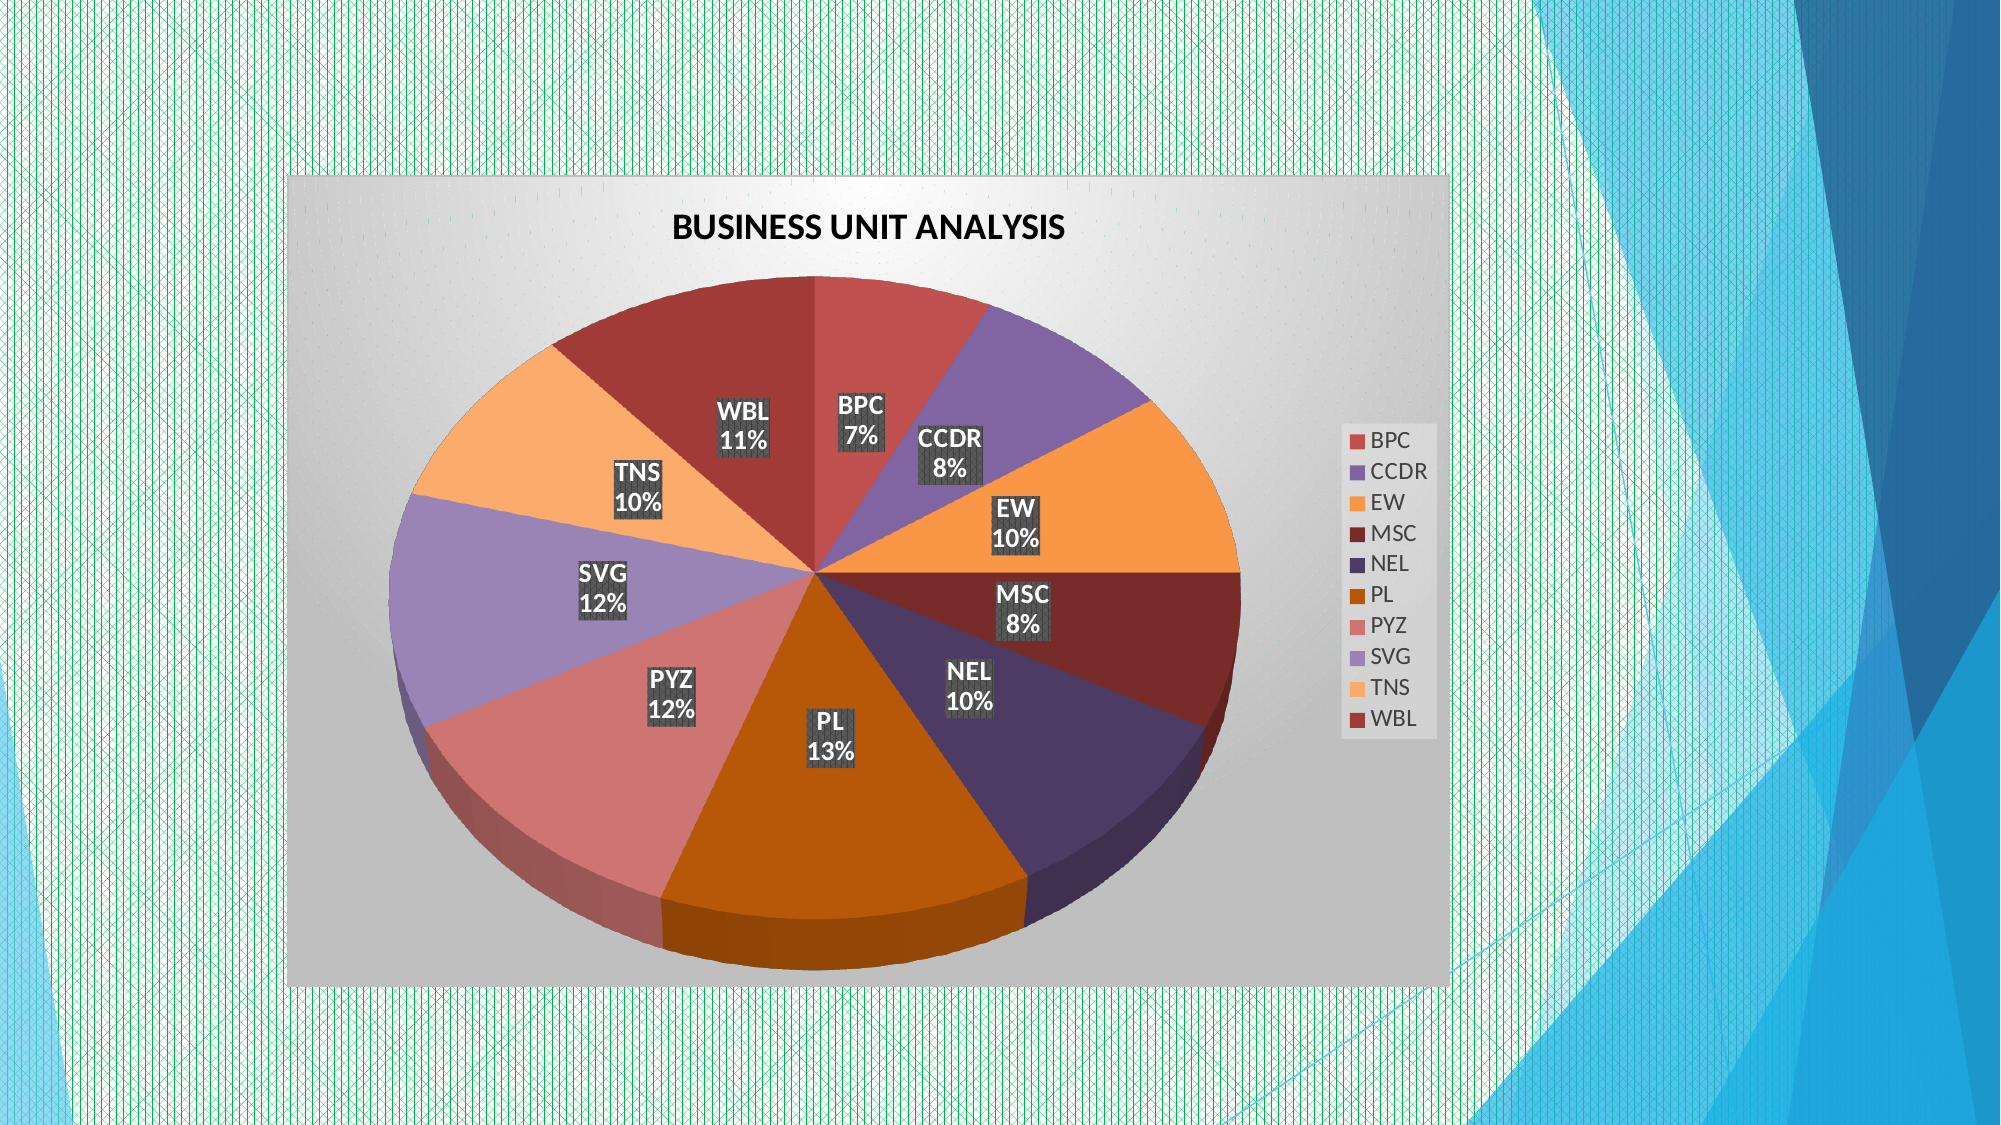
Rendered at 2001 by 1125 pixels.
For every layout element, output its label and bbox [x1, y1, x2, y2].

chart [287, 174, 1451, 988]
